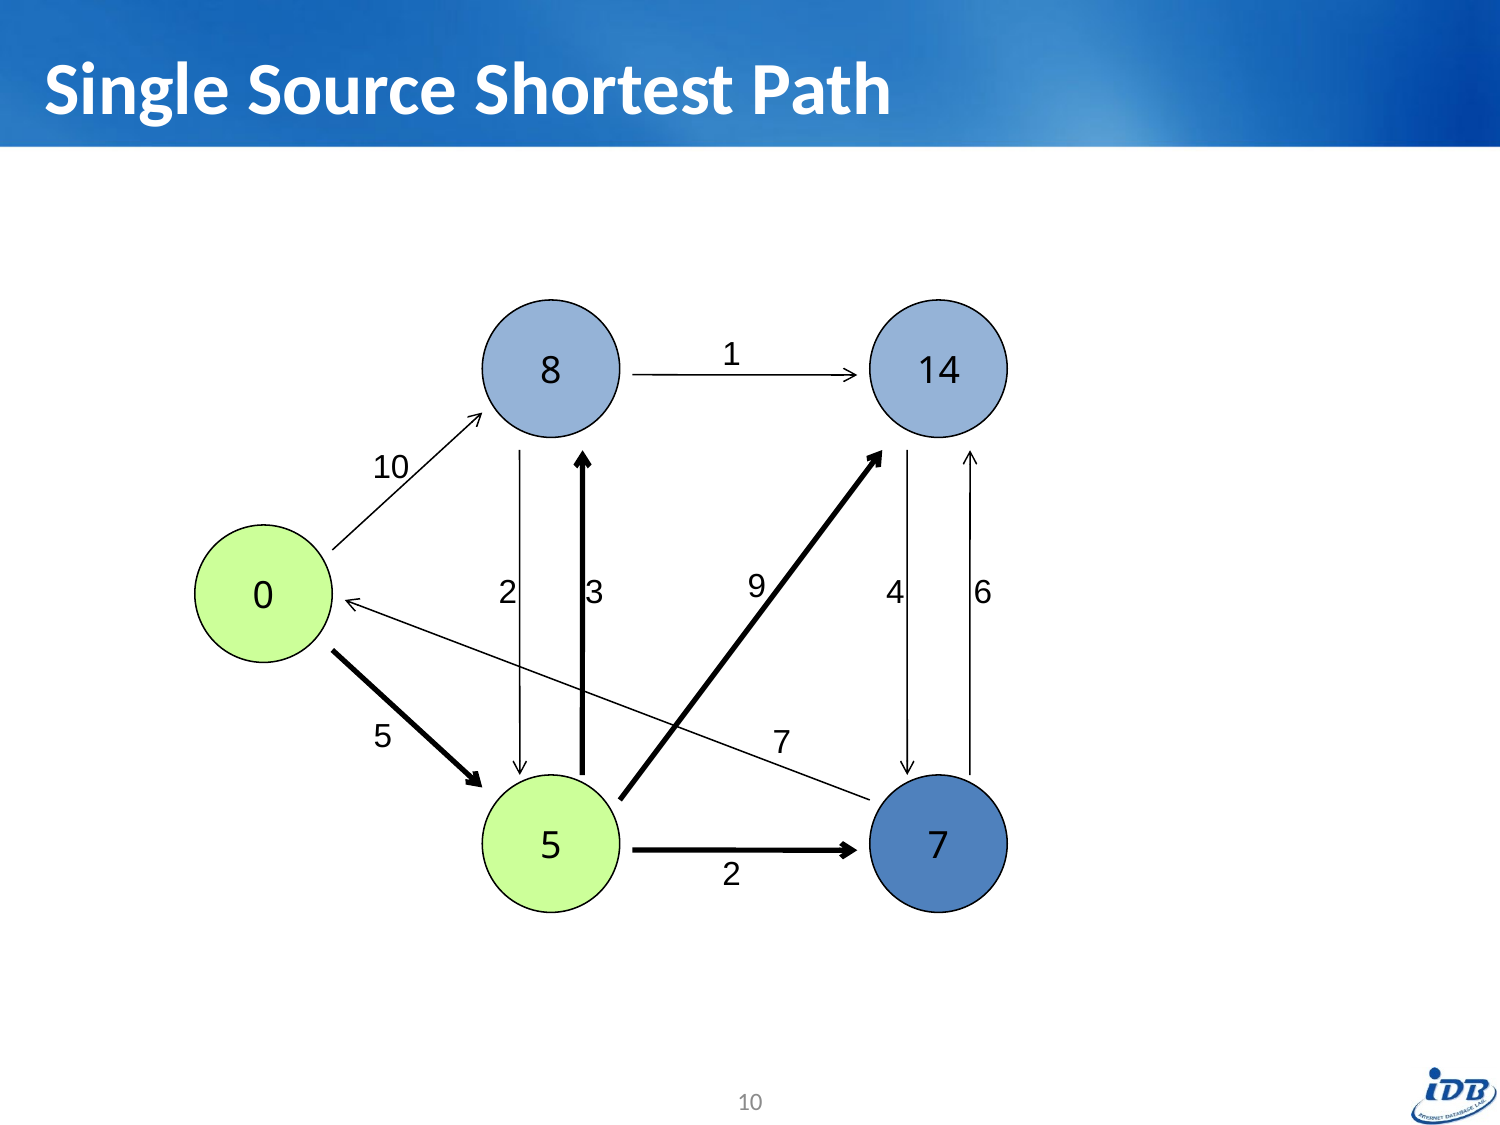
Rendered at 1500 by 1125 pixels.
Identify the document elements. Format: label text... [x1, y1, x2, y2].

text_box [331, 412, 483, 551]
text_box 2 [483, 562, 532, 598]
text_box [331, 649, 339, 788]
text_box 0 [194, 524, 333, 663]
text_box 5 [482, 810, 620, 913]
slide_number 10 [684, 1082, 816, 1118]
text_box 6 [958, 562, 1007, 609]
text_box 7 [869, 774, 1008, 913]
text_box 2 [707, 844, 756, 848]
text_box 2 [707, 860, 756, 900]
text_box 1 [707, 324, 756, 373]
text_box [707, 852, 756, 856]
picture [0, 0, 1500, 1125]
text_box 14 [869, 299, 1008, 438]
title Single Source Shortest Path [29, 19, 1471, 149]
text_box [575, 493, 927, 609]
text_box 8 [482, 299, 620, 438]
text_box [876, 623, 927, 757]
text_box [344, 599, 870, 801]
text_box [360, 613, 870, 621]
